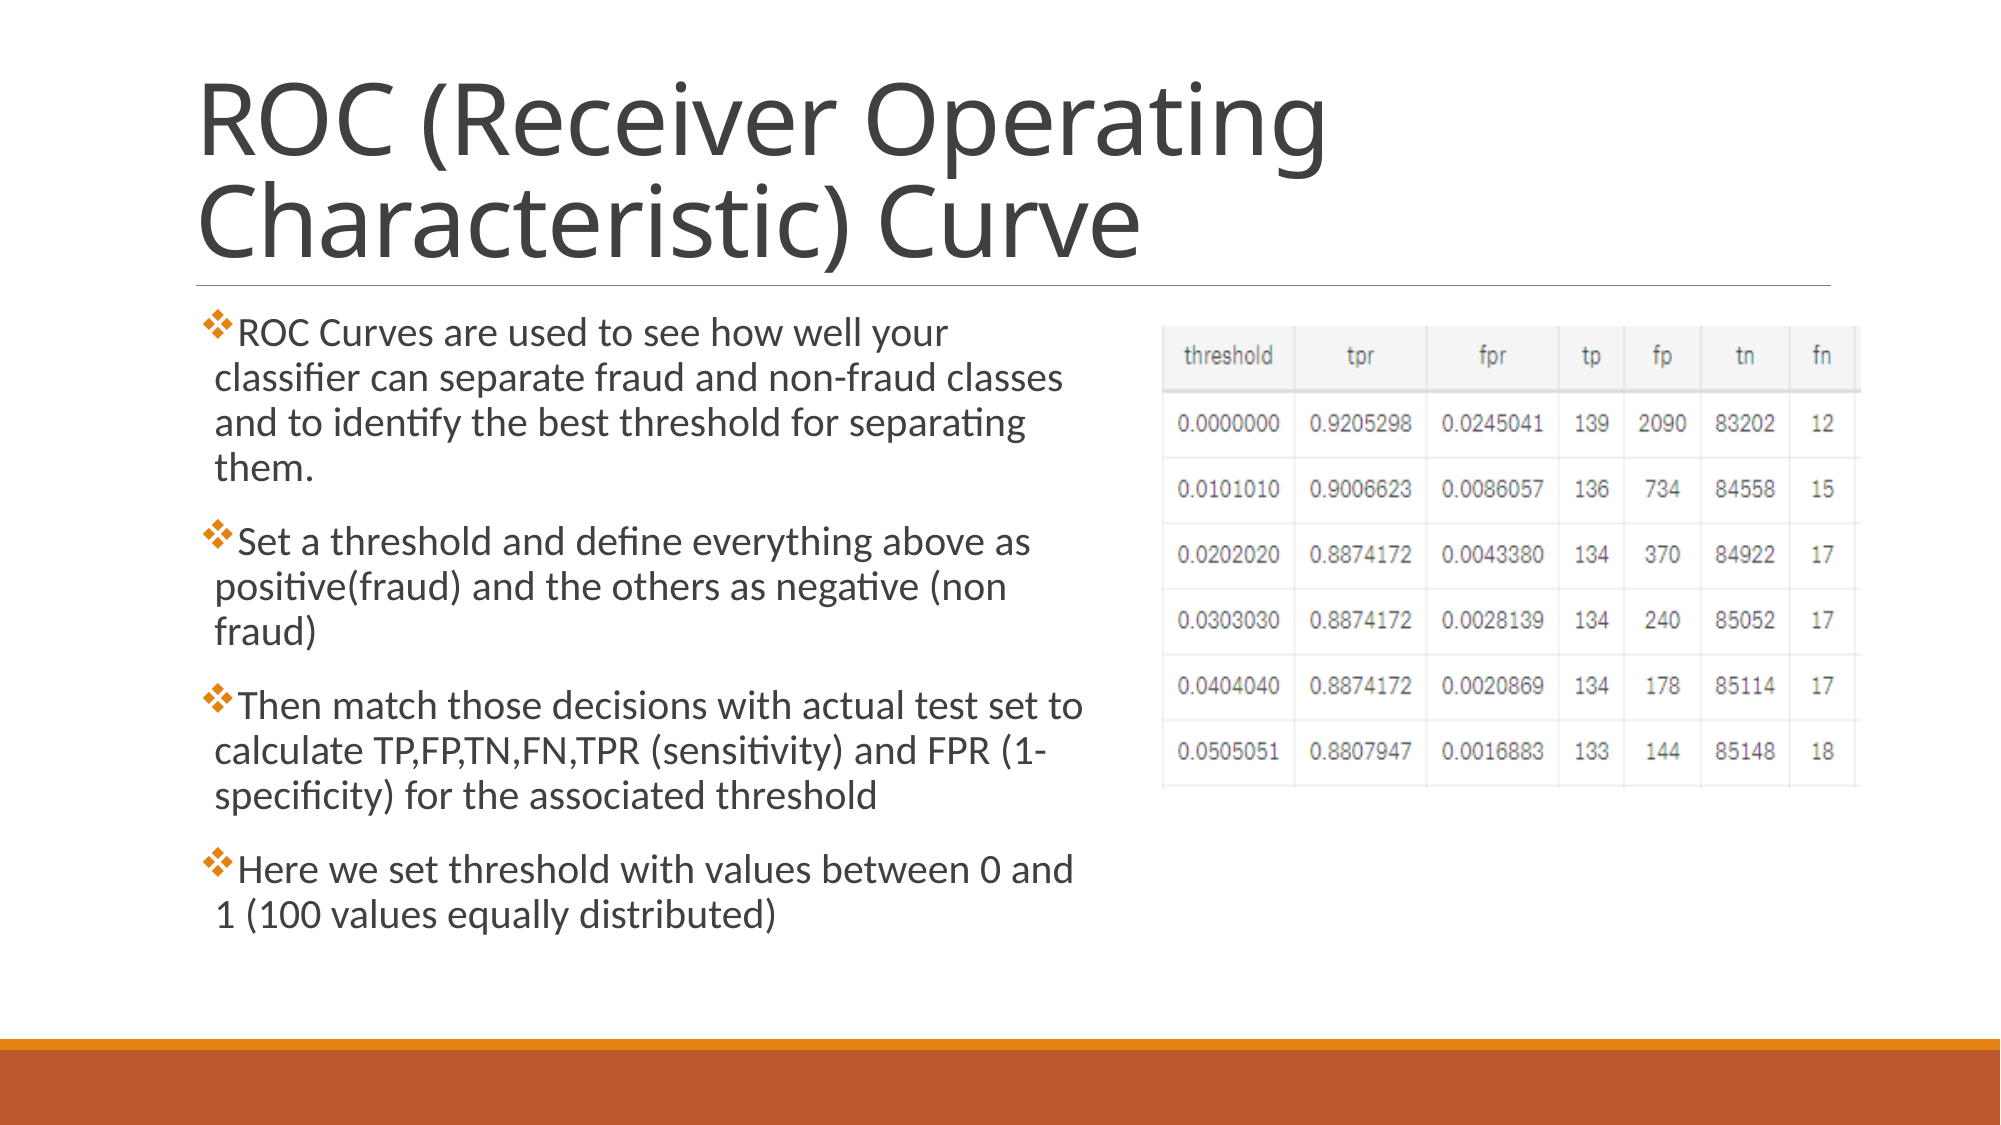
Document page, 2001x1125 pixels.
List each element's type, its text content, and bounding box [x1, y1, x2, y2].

text_box ROC Curves are used to see how well your classifier can separate fraud and non-fraud classes and to identify the best threshold for separating them. Set a threshold and define everything above as positive(fraud) and the others as negative (non fraud) Then match those decisions with actual test set to calculate TP,FP,TN,FN,TPR (sensitivity) and FPR (1-specificity) for the associated threshold Here we set threshold with values between 0 and 1 (100 values equally distributed) [184, 302, 1112, 1094]
title ROC (Receiver Operating Characteristic) Curve [180, 47, 1830, 285]
picture [1161, 326, 1862, 790]
